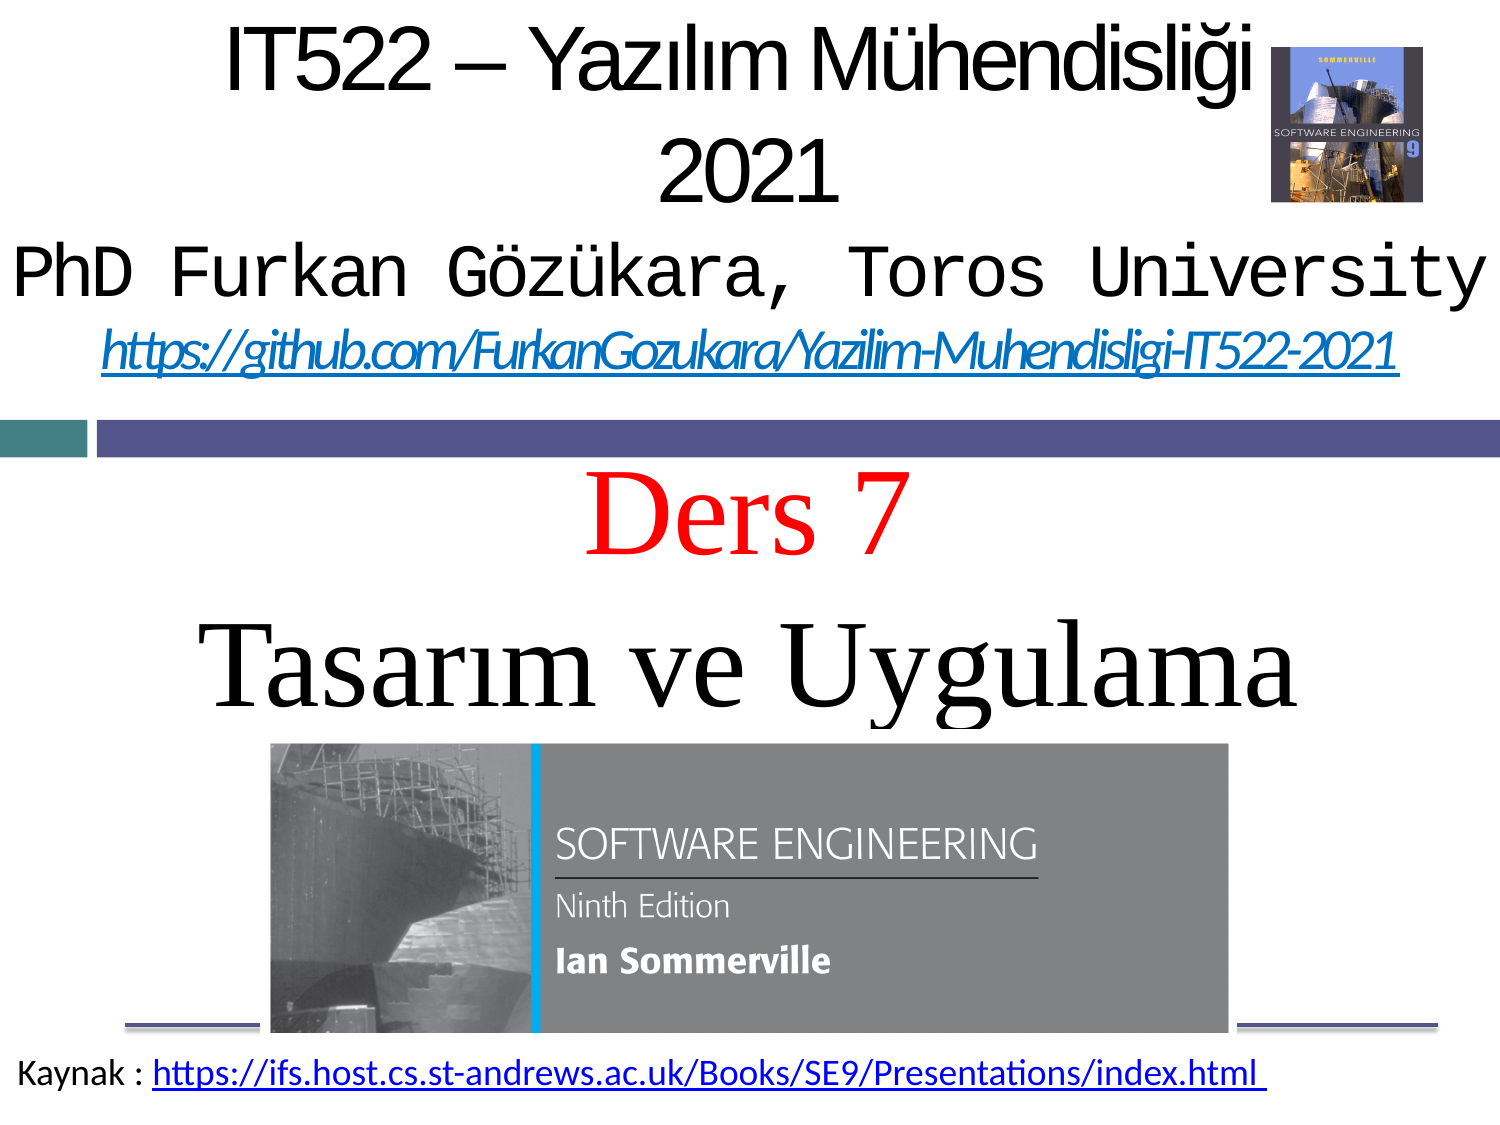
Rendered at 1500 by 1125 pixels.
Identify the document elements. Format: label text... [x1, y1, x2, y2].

text_box Kaynak : https://ifs.host.cs.st-andrews.ac.uk/Books/SE9/Presentations/index.html [2, 1040, 1500, 1101]
text_box [118, 1021, 254, 1038]
picture [260, 728, 1237, 1039]
text_box IT522 – Yazılım Mühendisliği 2021 PhD Furkan Gözükara, Toros University https://github.com/FurkanGozukara/Yazilim-Muhendisligi-IT522-2021 [0, 0, 1500, 581]
text_box [1241, 1021, 1444, 1038]
text_box Ders 7 Tasarım ve Uygulama [0, 581, 1499, 732]
